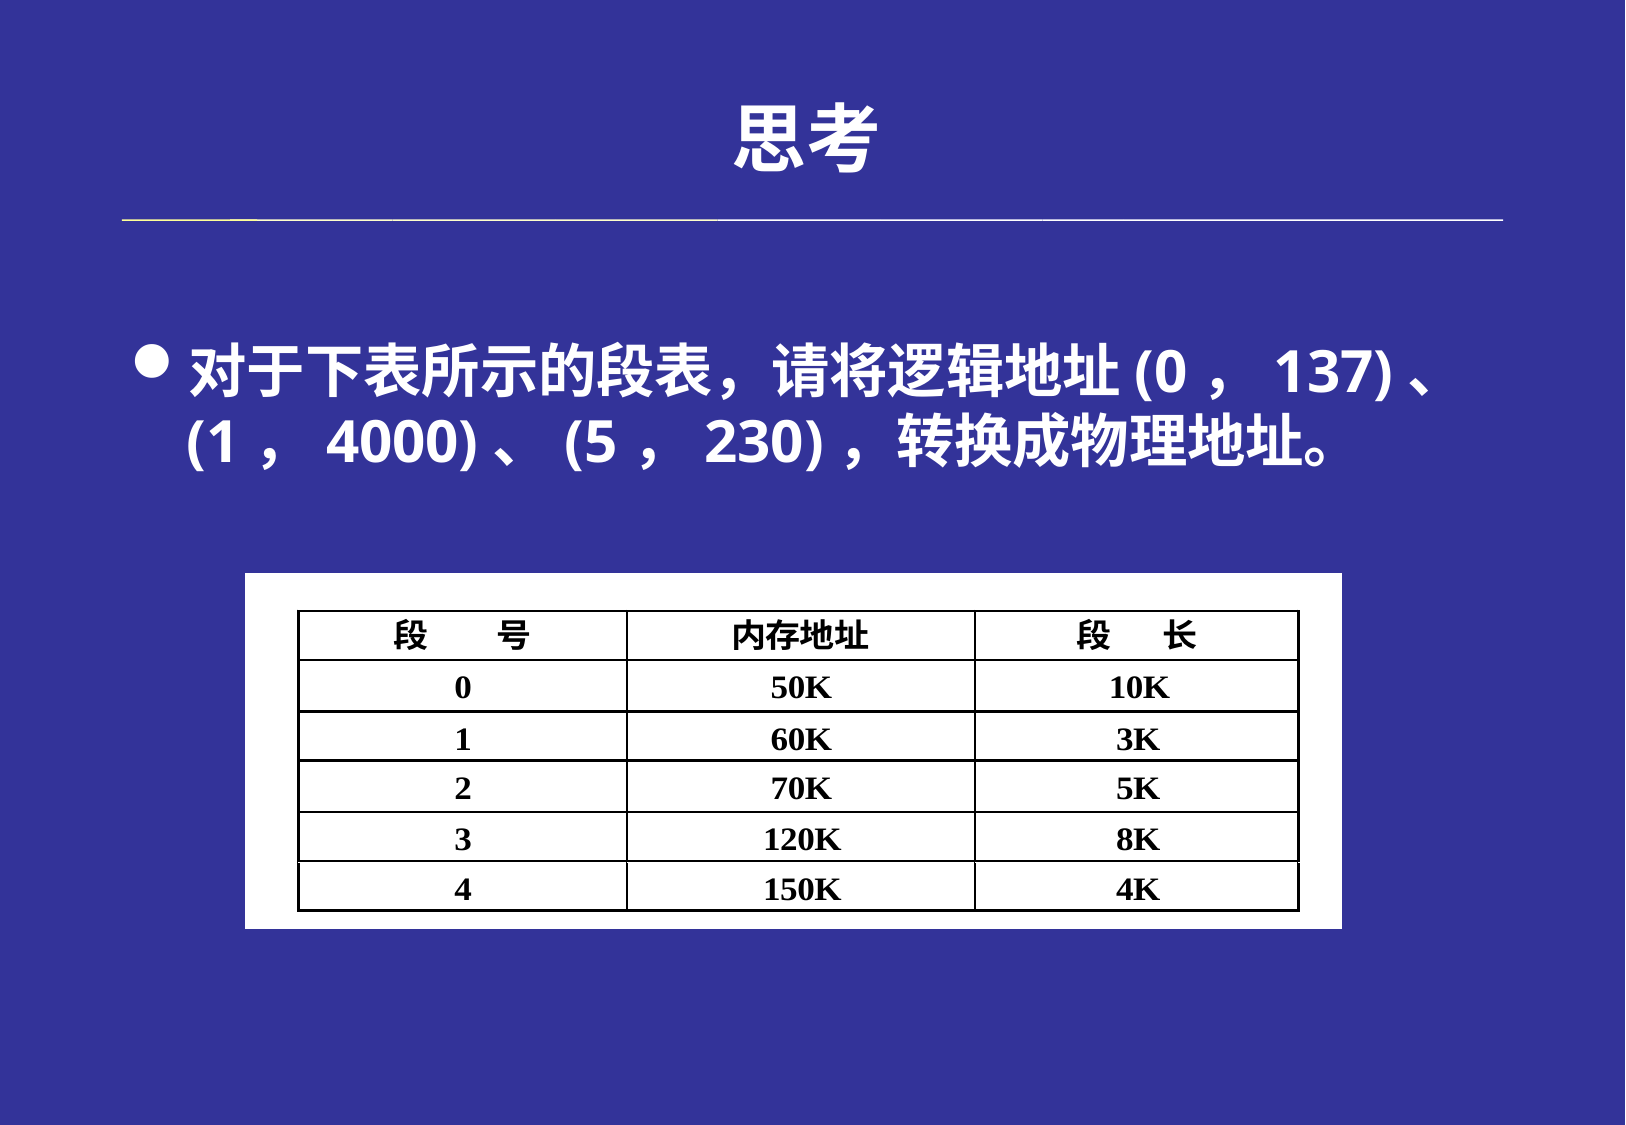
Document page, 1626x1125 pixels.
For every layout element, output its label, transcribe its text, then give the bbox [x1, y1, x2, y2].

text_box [162, 573, 1557, 962]
title 思考 [115, 42, 1497, 231]
list 对于下表所示的段表，请将逻辑地址(0，137)、(1，4000)、(5，230)，转换成物理地址。 [115, 326, 1497, 1064]
